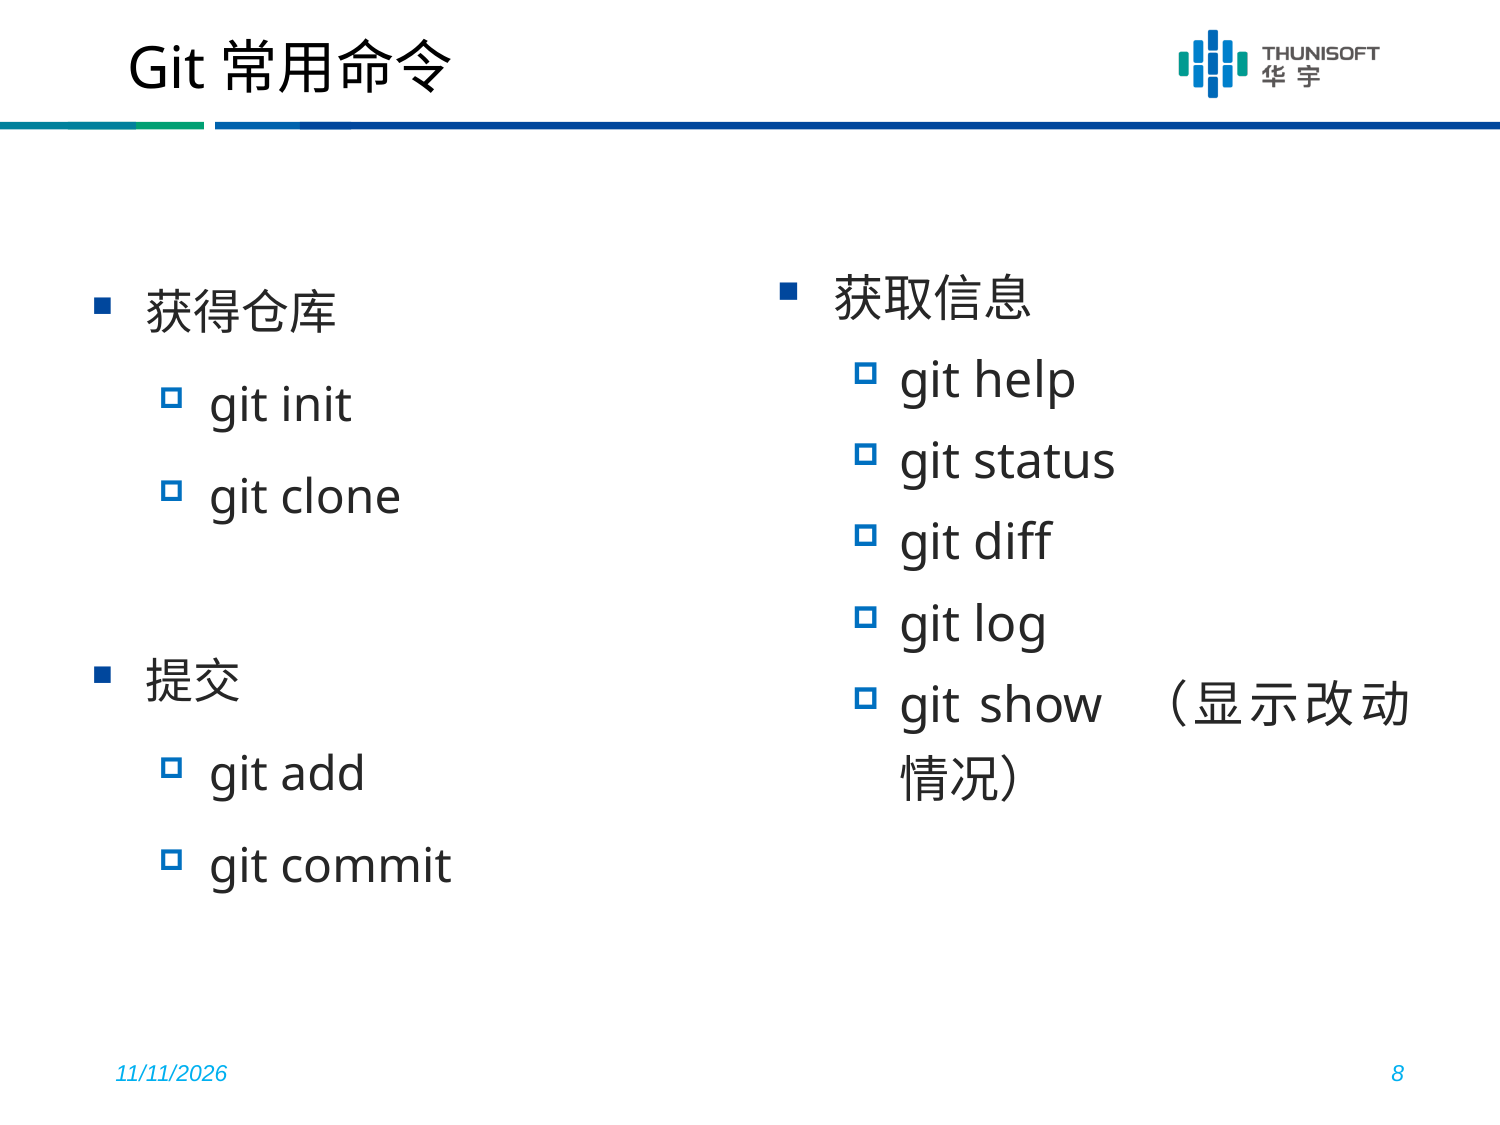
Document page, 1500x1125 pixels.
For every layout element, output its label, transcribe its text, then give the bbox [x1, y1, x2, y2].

slide_number 8 [1068, 1042, 1419, 1103]
text_box 获取信息 git help git status git diff git log git show （显示改动情况） [762, 243, 1425, 905]
text_box 获得仓库 git init git clone 提交 git add git commit [76, 244, 740, 905]
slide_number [100, 1042, 451, 1103]
picture [1170, 22, 1388, 105]
title Git常用命令 [112, 25, 1010, 106]
